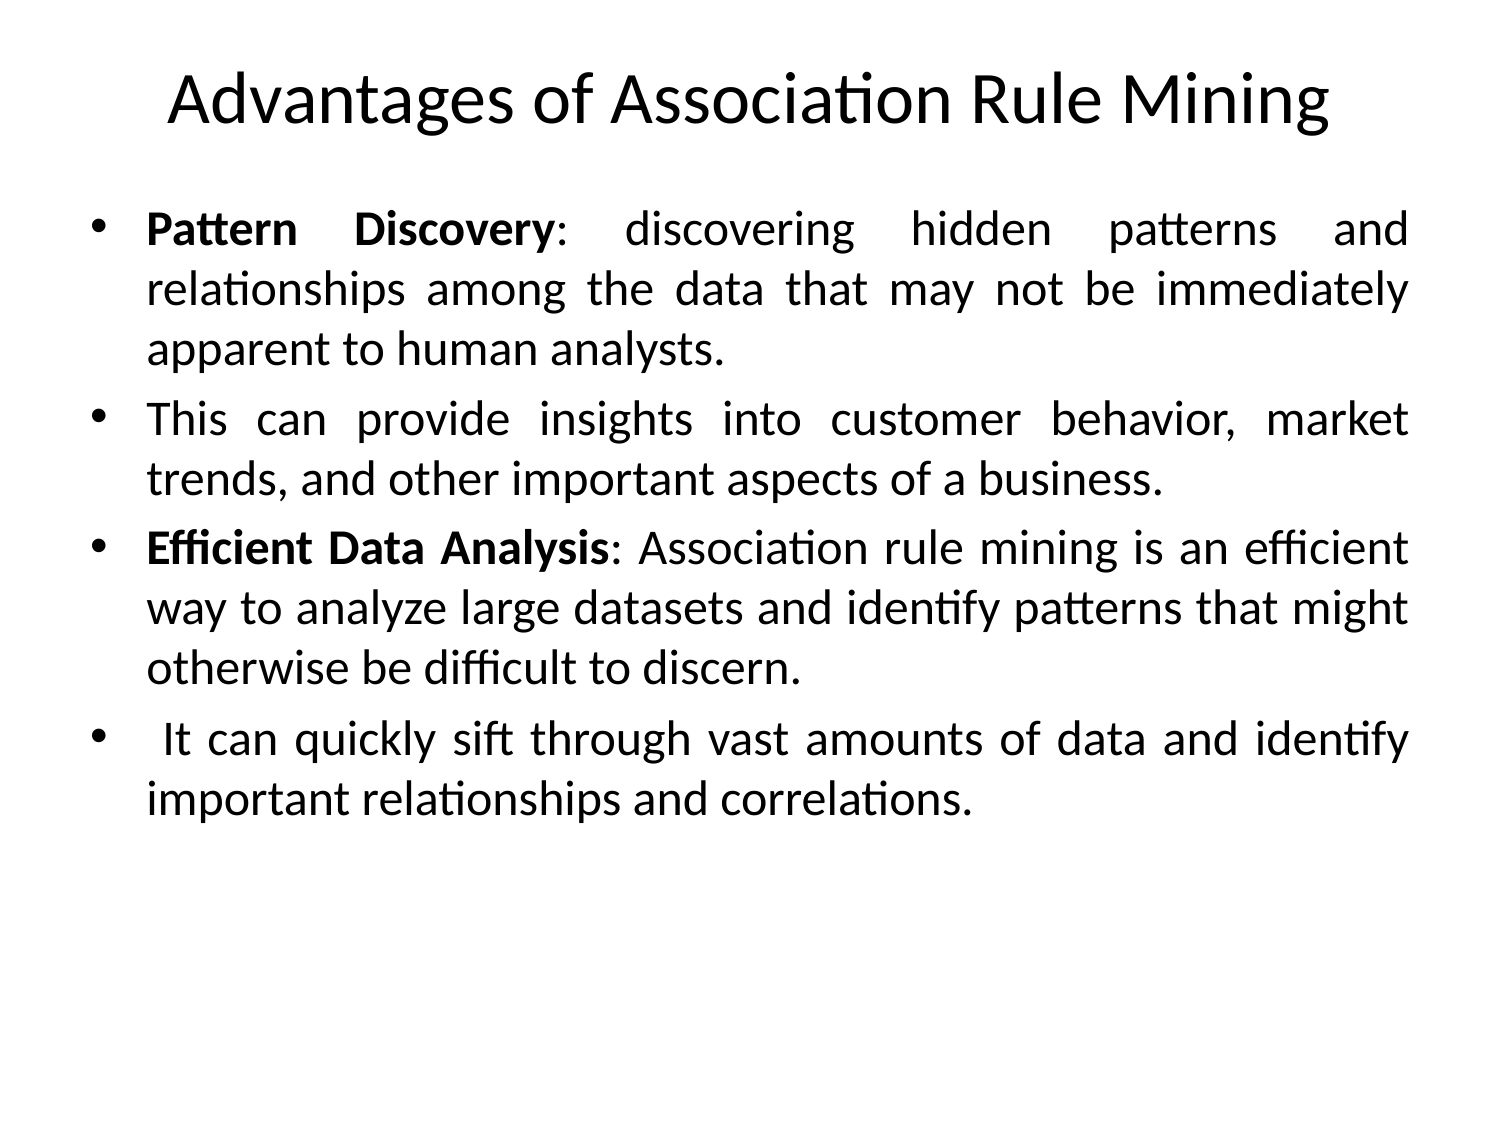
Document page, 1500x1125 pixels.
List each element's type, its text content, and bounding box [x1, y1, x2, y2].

list Pattern Discovery: discovering hidden patterns and relationships among the data that may not be immediately apparent to human analysts. This can provide insights into customer behavior, market trends, and other important aspects of a business. Efficient Data Analysis: Association rule mining is an efficient way to analyze large datasets and identify patterns that might otherwise be difficult to discern. It can quickly sift through vast amounts of data and identify important relationships and correlations. [75, 187, 1425, 968]
title Advantages of Association Rule Mining [75, 12, 1425, 175]
